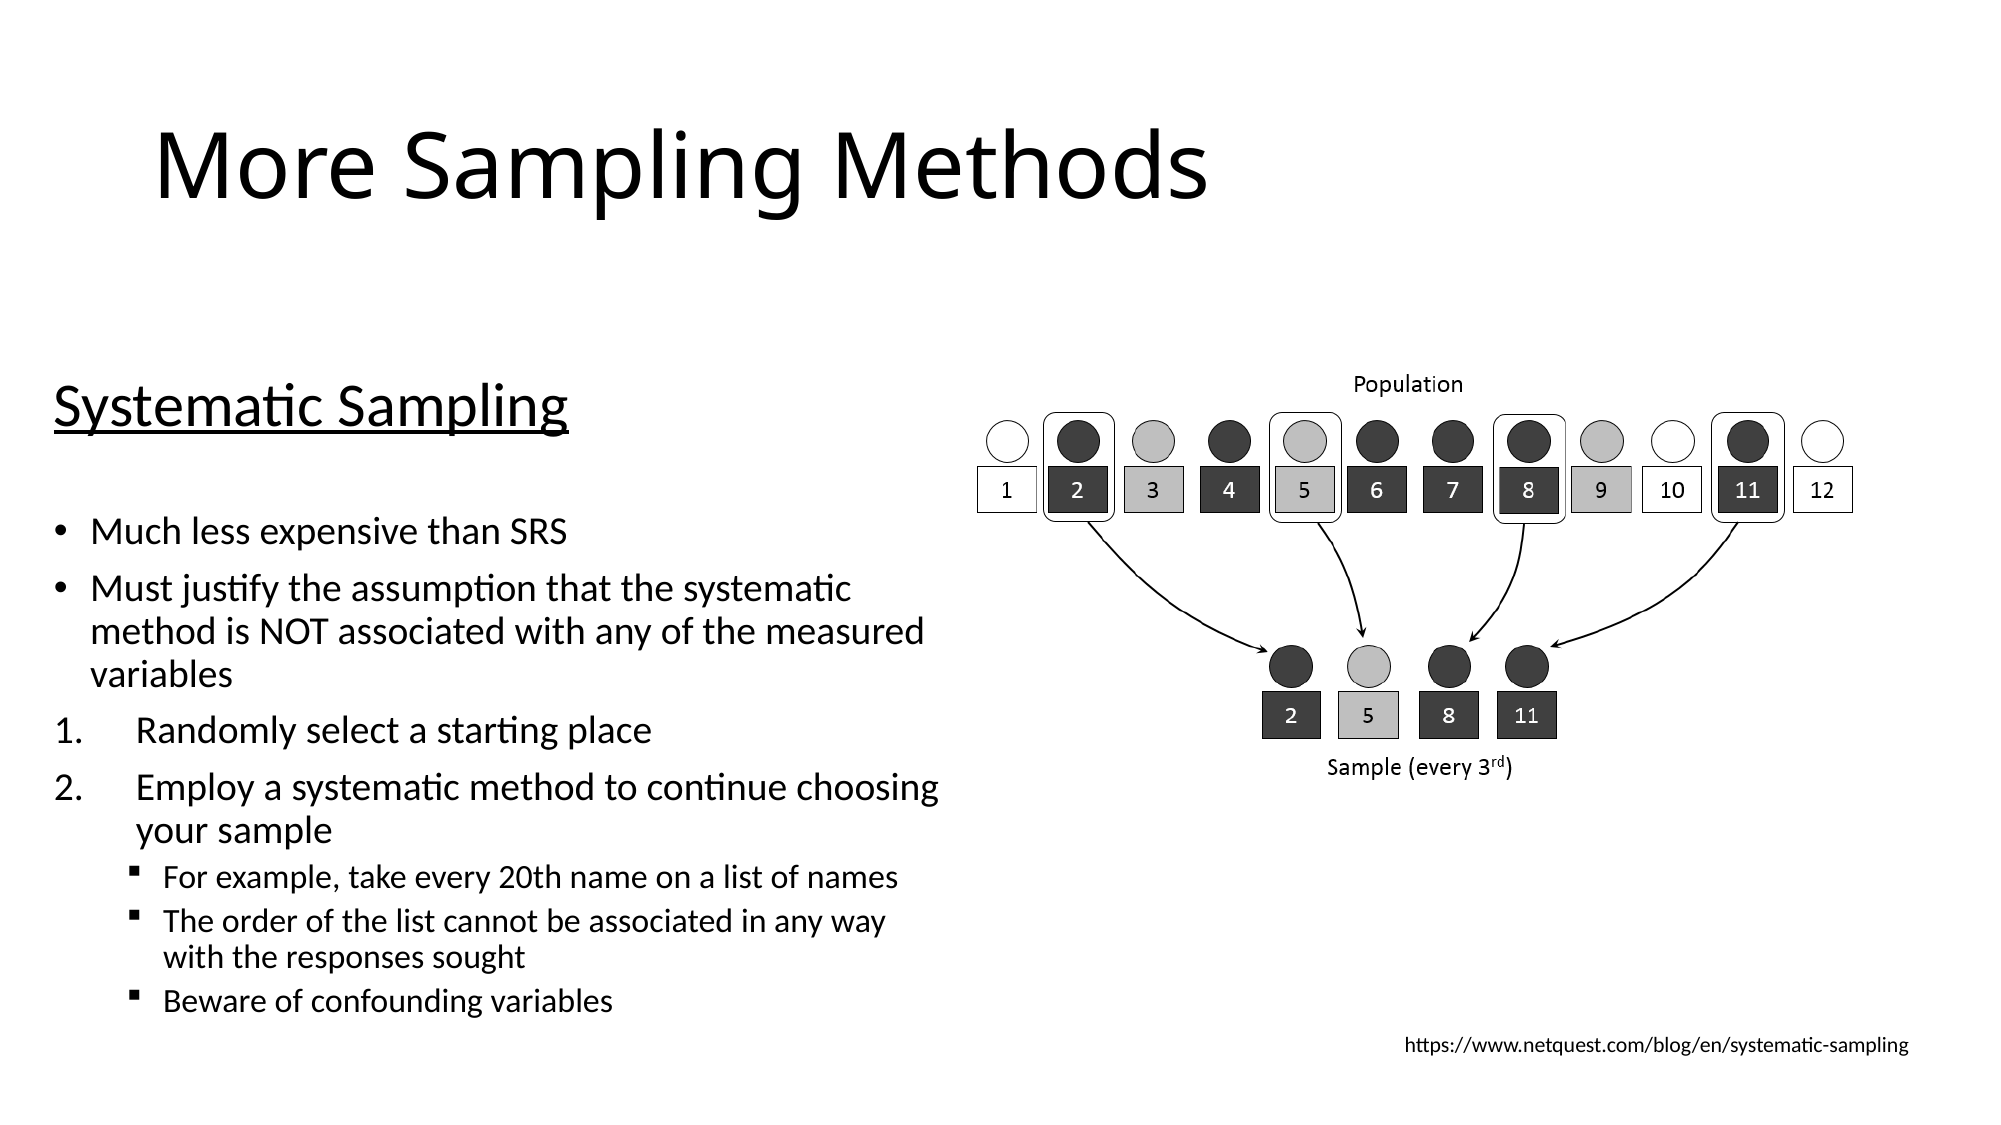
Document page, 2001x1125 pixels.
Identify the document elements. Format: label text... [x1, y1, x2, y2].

title More Sampling Methods [137, 59, 1863, 278]
text_box https://www.netquest.com/blog/en/systematic-sampling [1389, 1023, 1925, 1065]
text_box Systematic Sampling Much less expensive than SRS Must justify the assumption that the systematic method is NOT associated with any of the measured variables Randomly select a starting place Employ a systematic method to continue choosing your sample For example, take every 20th name on a list of names The order of the list cannot be associated in any way with the responses sought Beware of confounding variables [38, 364, 955, 1036]
picture [970, 364, 1863, 789]
